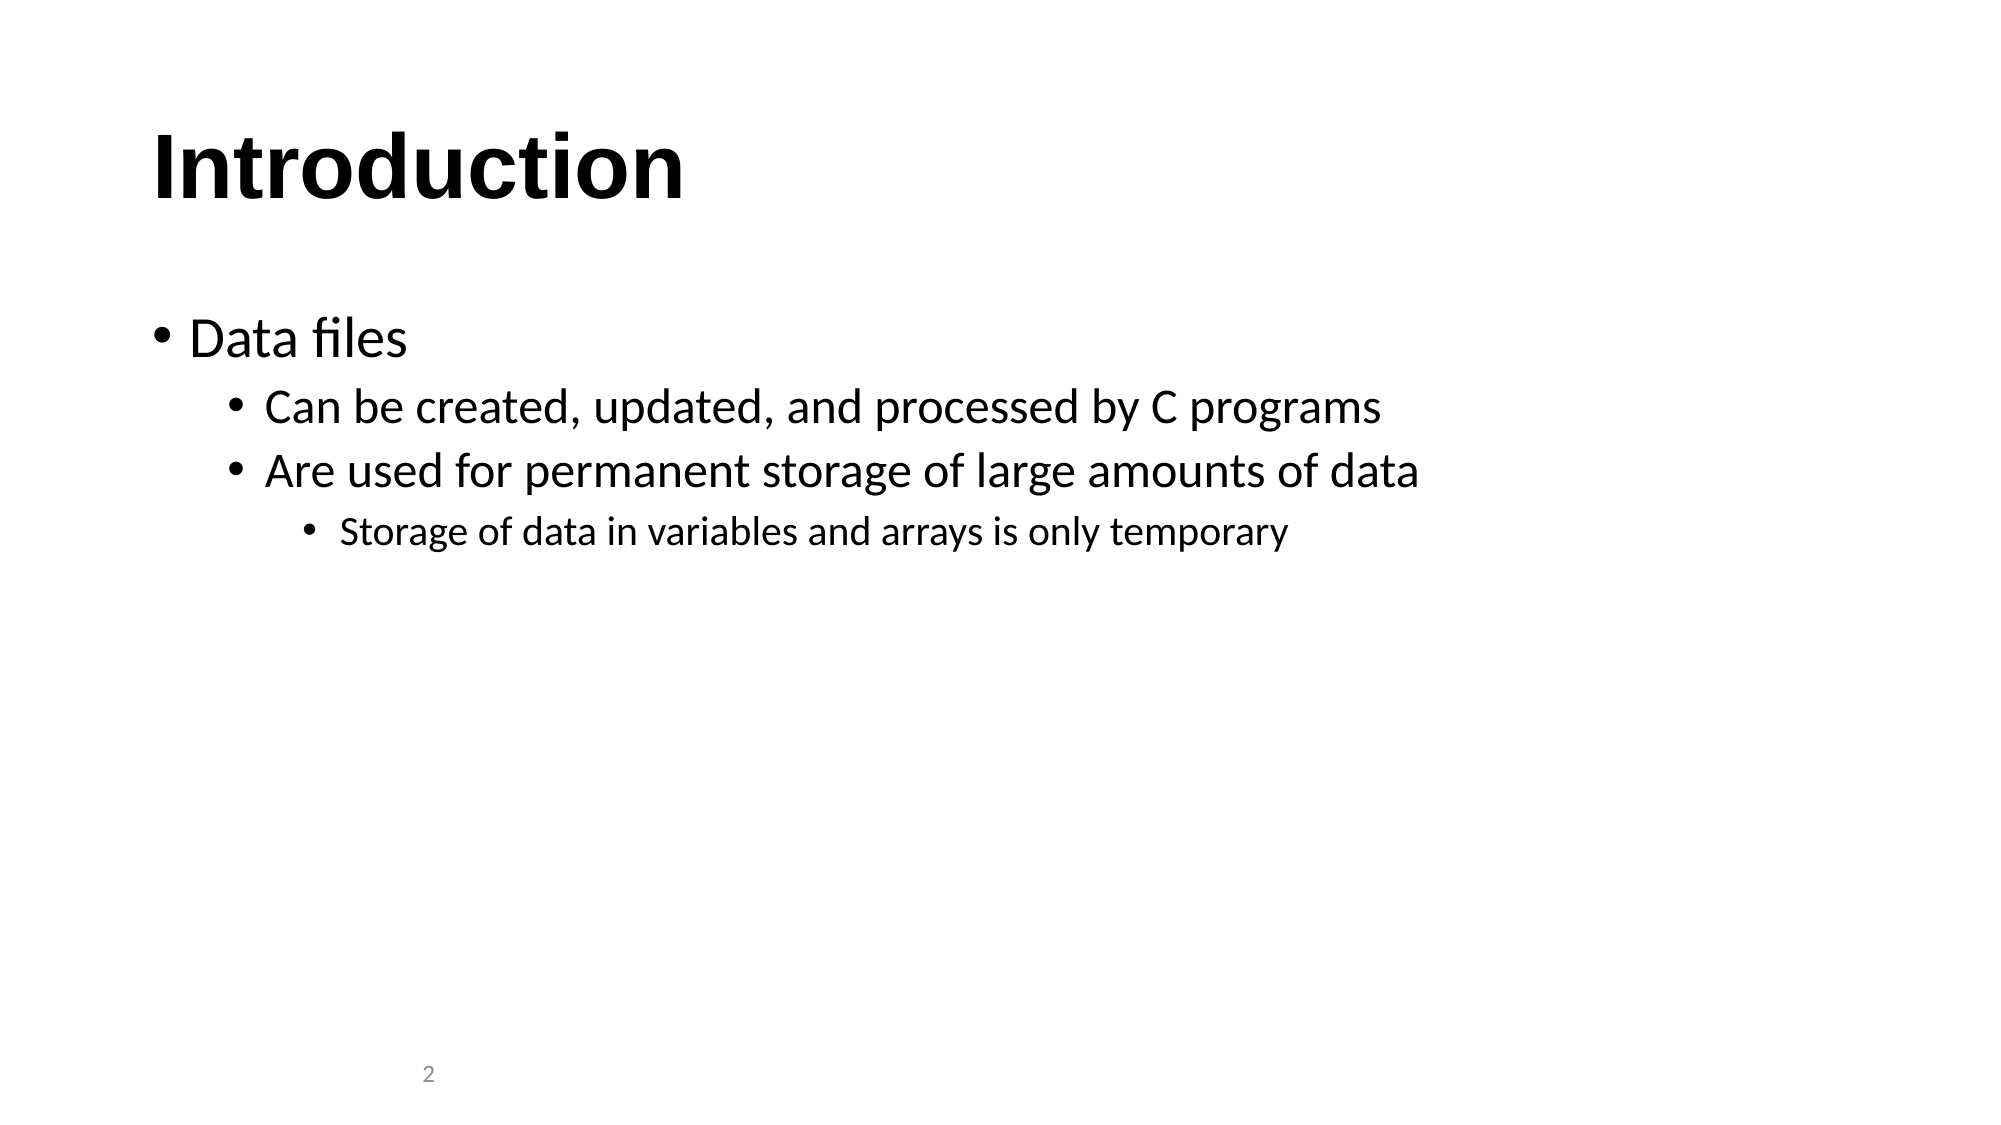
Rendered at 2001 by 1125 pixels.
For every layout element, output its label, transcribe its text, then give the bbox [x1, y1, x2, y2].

title Introduction [137, 59, 1863, 278]
list Data files Can be created, updated, and processed by C programs Are used for permanent storage of large amounts of data Storage of data in variables and arrays is only temporary [137, 299, 1863, 1014]
slide_number 2 [0, 1042, 450, 1103]
